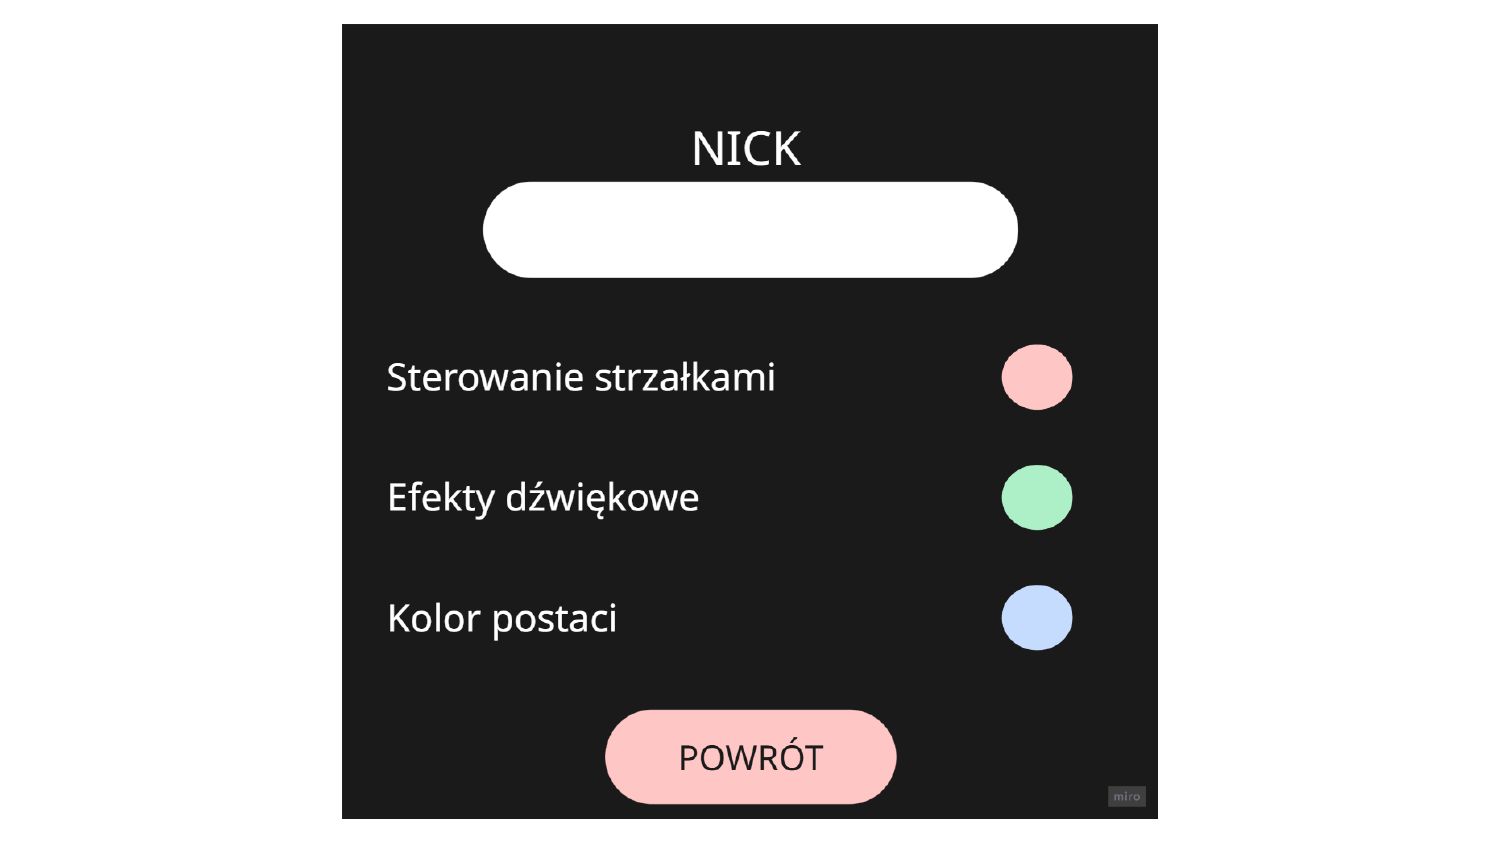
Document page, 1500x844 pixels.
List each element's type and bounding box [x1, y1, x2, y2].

picture [342, 24, 1158, 819]
